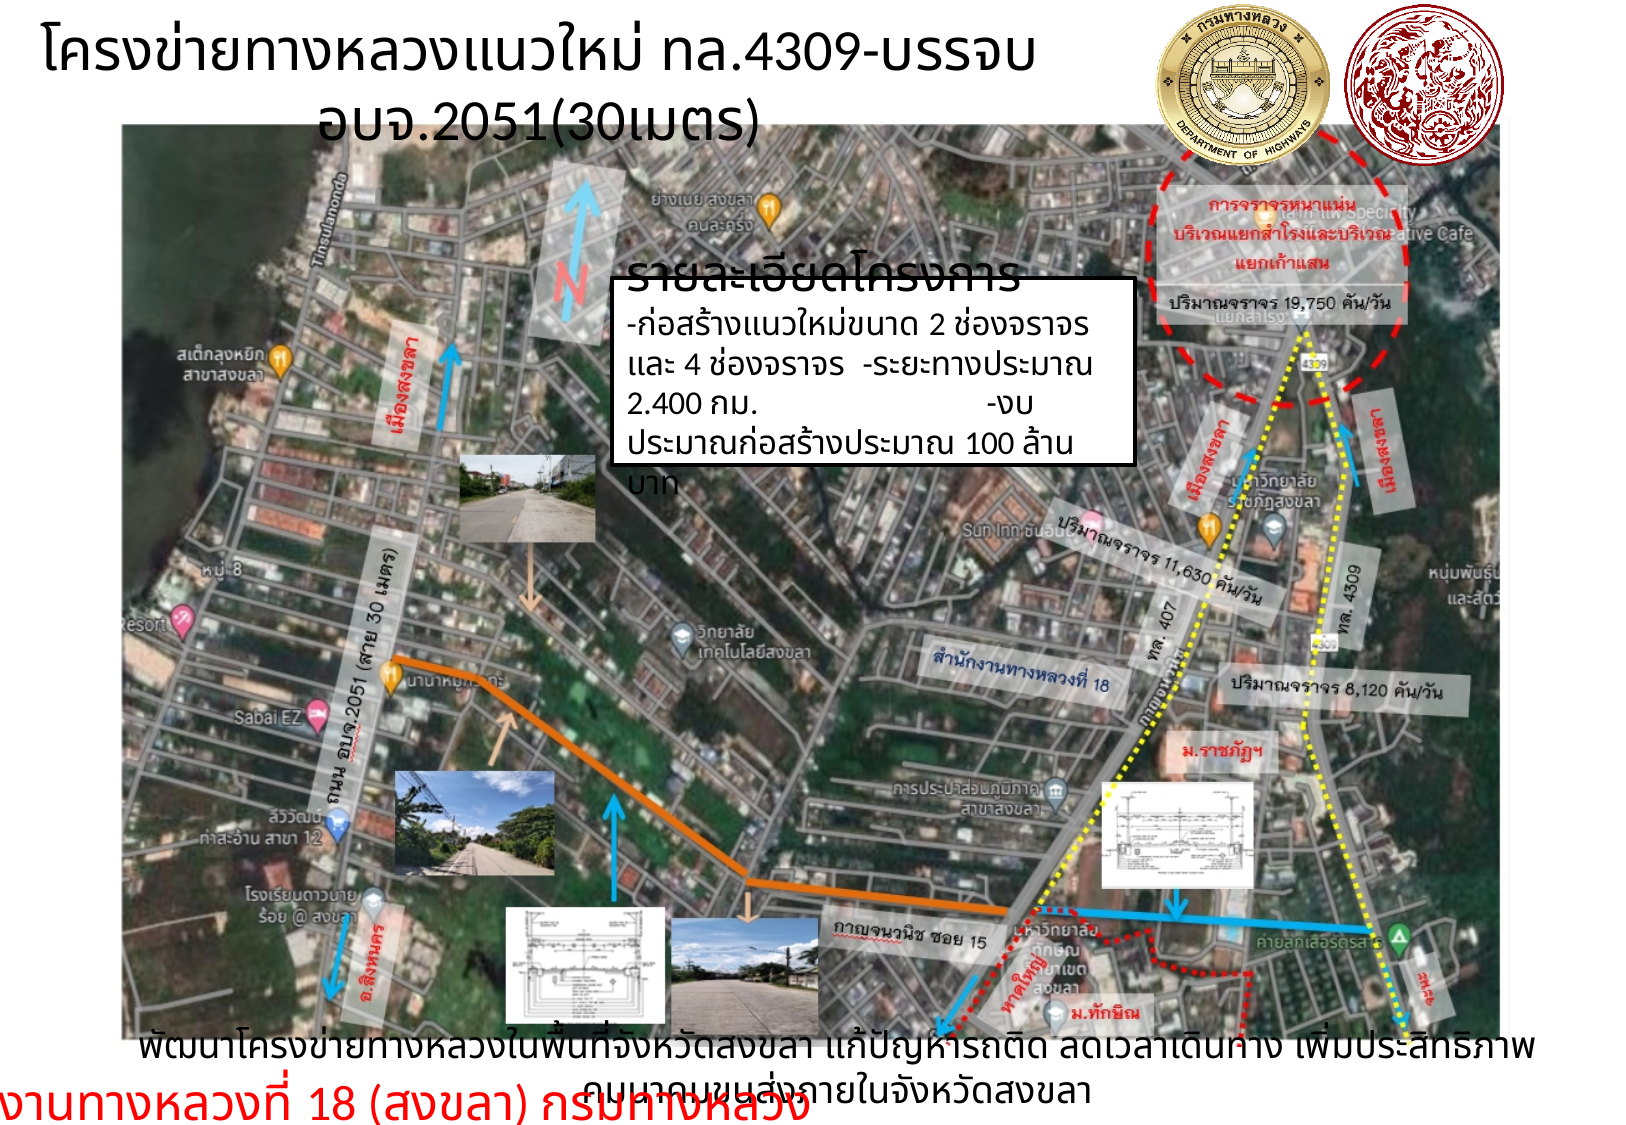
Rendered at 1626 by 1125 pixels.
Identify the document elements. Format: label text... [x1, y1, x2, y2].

text_box พัฒนาโครงข่ายทางหลวงในพื้นที่จังหวัดสงขลา แก้ปัญหารถติด ลดเวลาเดินทาง เพิ่มประสิทธิภาพคมนาคมขนส่งภายในจังหวัดสงขลา [1082, 971, 1569, 1125]
picture [114, 4, 1511, 1048]
title โครงข่ายทางหลวงแนวใหม่ ทล.4309-บรรจบ อบจ.2051(30เมตร) [0, 23, 1149, 211]
text_box สำนักงานทางหลวงที่ 18 (สงขลา) กรมทางหลวง [0, 1036, 1082, 1125]
